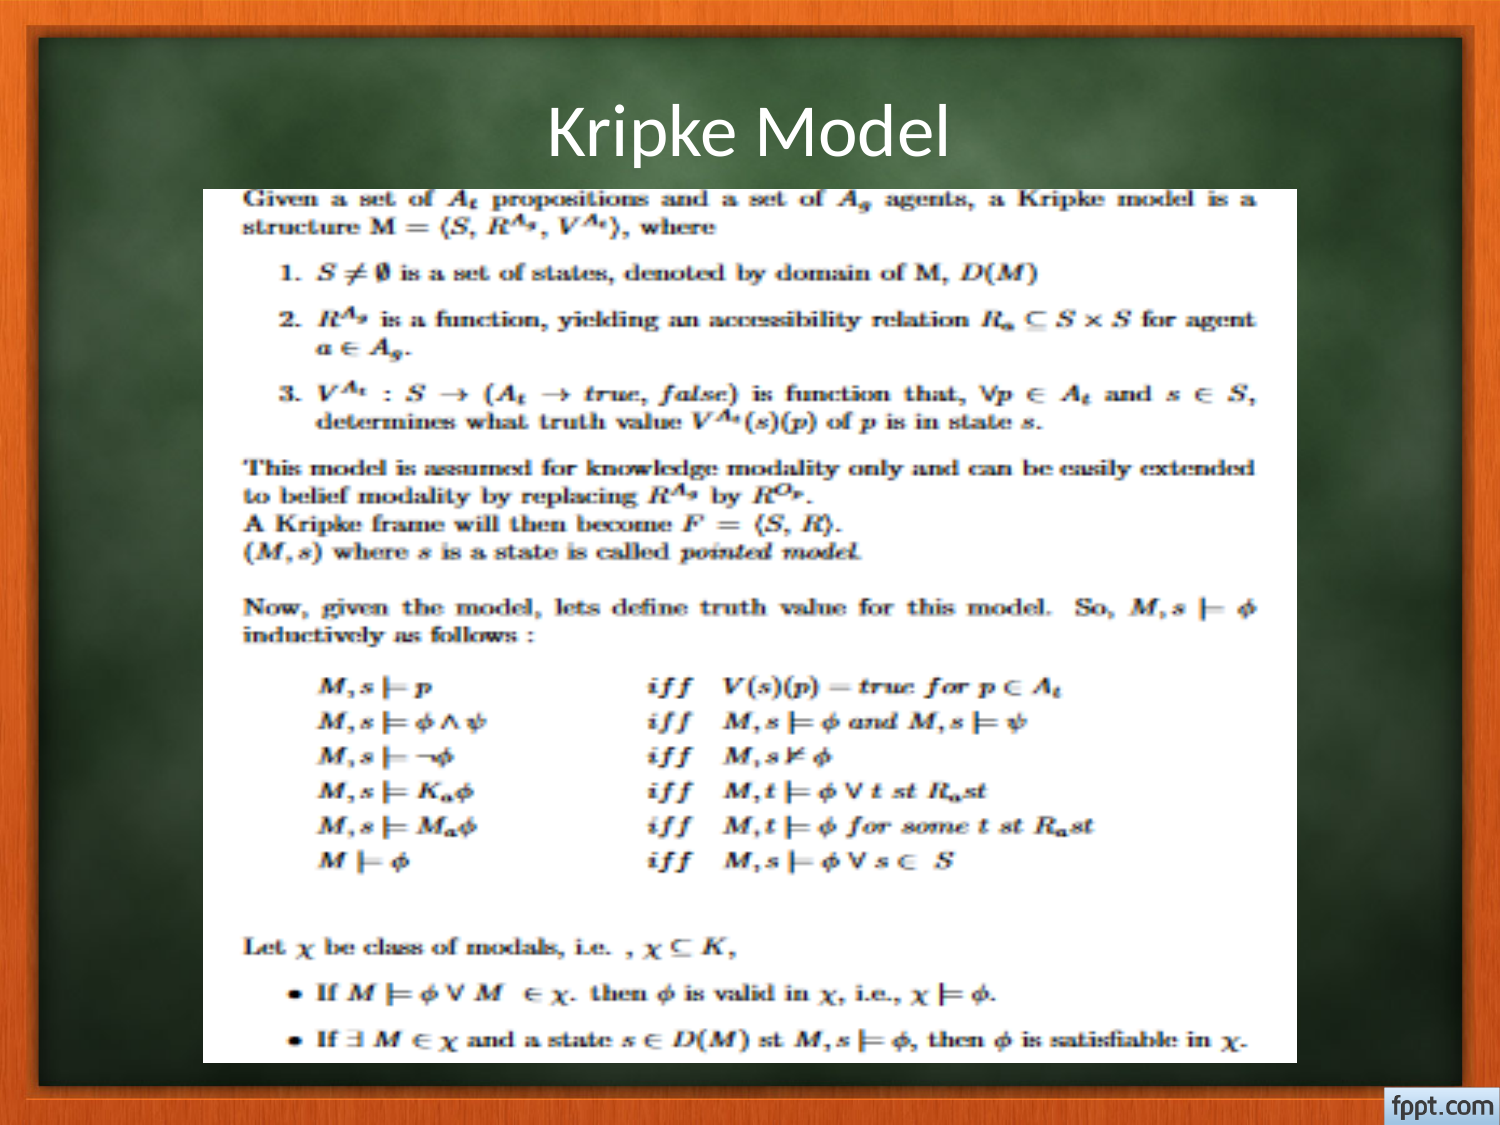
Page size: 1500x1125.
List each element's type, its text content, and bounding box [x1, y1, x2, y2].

picture [0, 0, 1500, 1125]
title Kripke Model [75, 67, 1425, 185]
